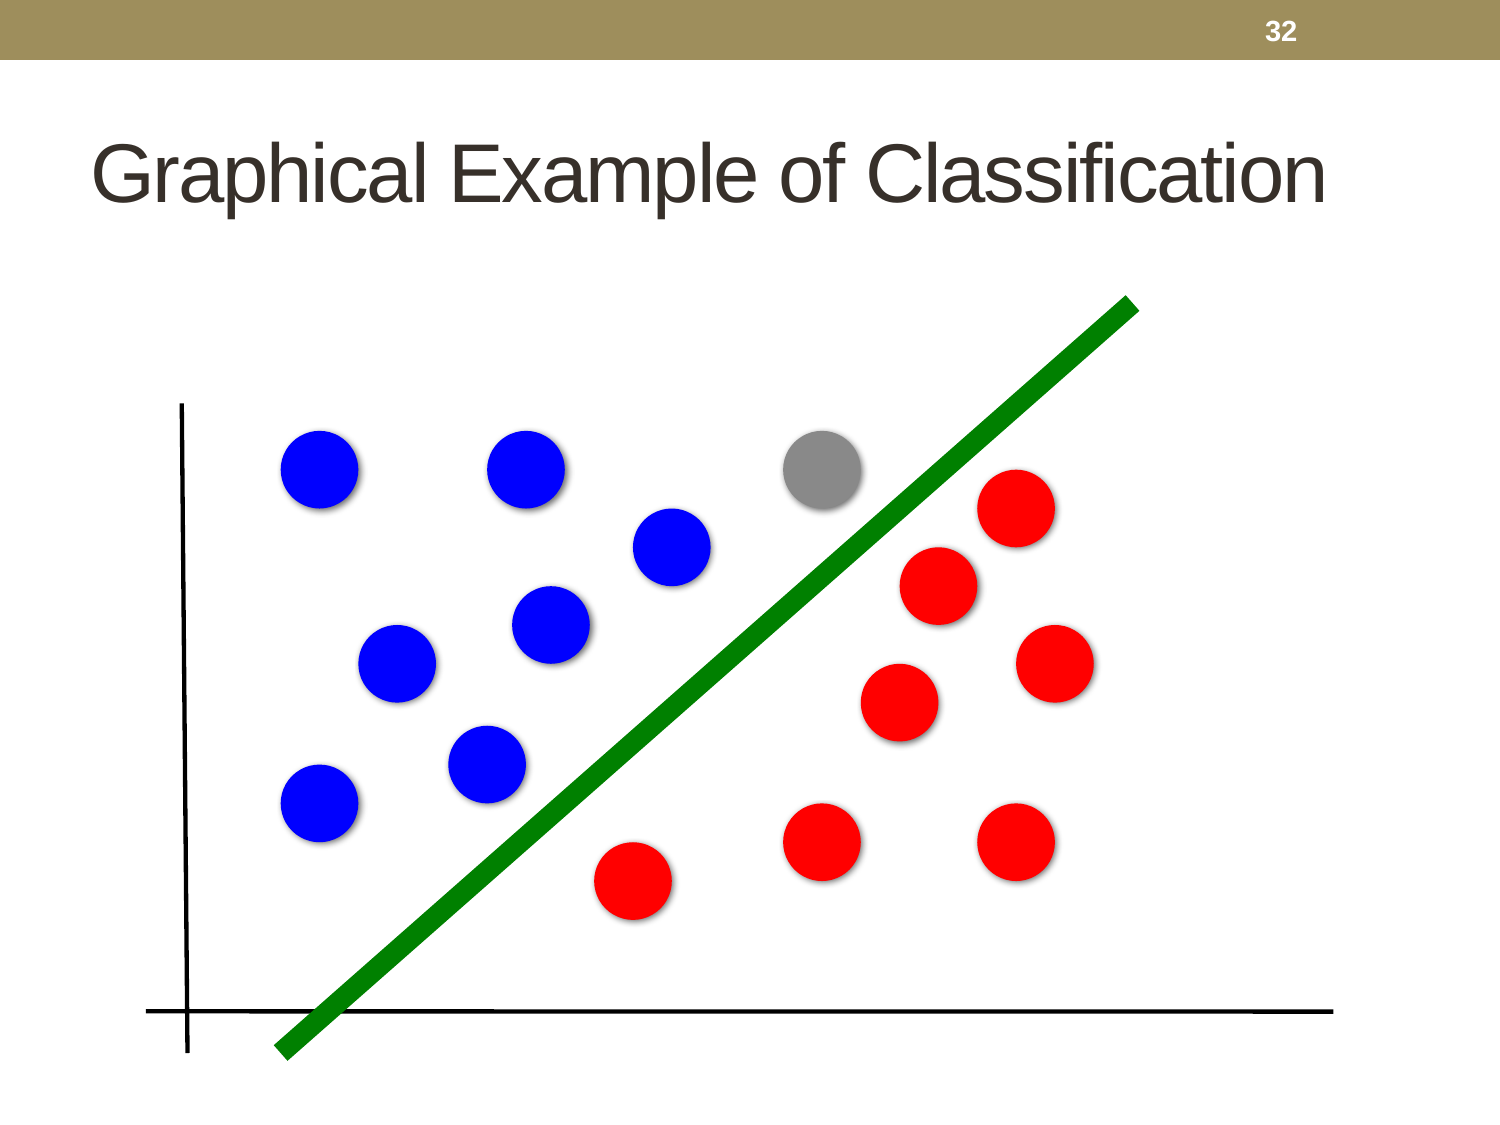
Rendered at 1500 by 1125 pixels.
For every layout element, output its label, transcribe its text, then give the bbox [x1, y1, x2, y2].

slide_number 32 [1250, 3, 1425, 57]
title Graphical Example of Classification [75, 87, 1425, 250]
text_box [0, 725, 277, 732]
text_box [280, 302, 1133, 1054]
